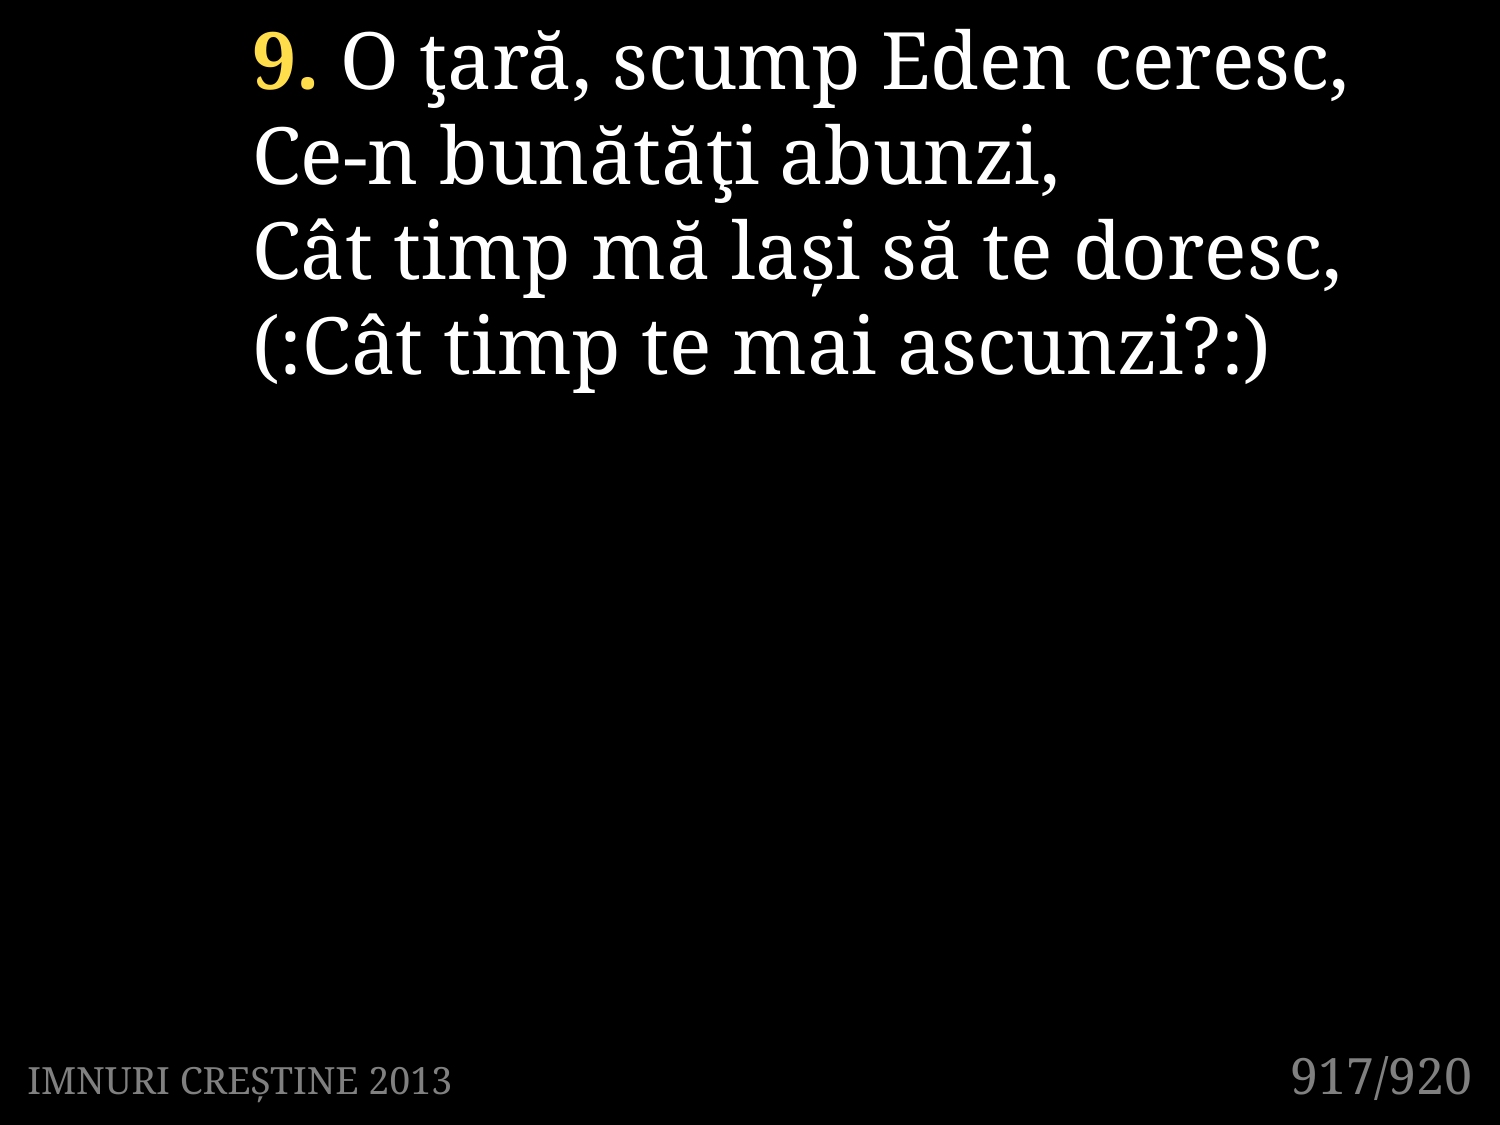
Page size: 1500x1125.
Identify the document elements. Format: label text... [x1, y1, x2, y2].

text_box 917/920 [637, 1037, 1488, 1113]
text_box IMNURI CREȘTINE 2013 [12, 1049, 637, 1110]
text_box 9. O ţară, scump Eden ceresc, Ce-n bunătăţi abunzi, Cât timp mă lași să te doresc, (:Cât timp te mai ascunzi?:) [237, 2, 1500, 398]
